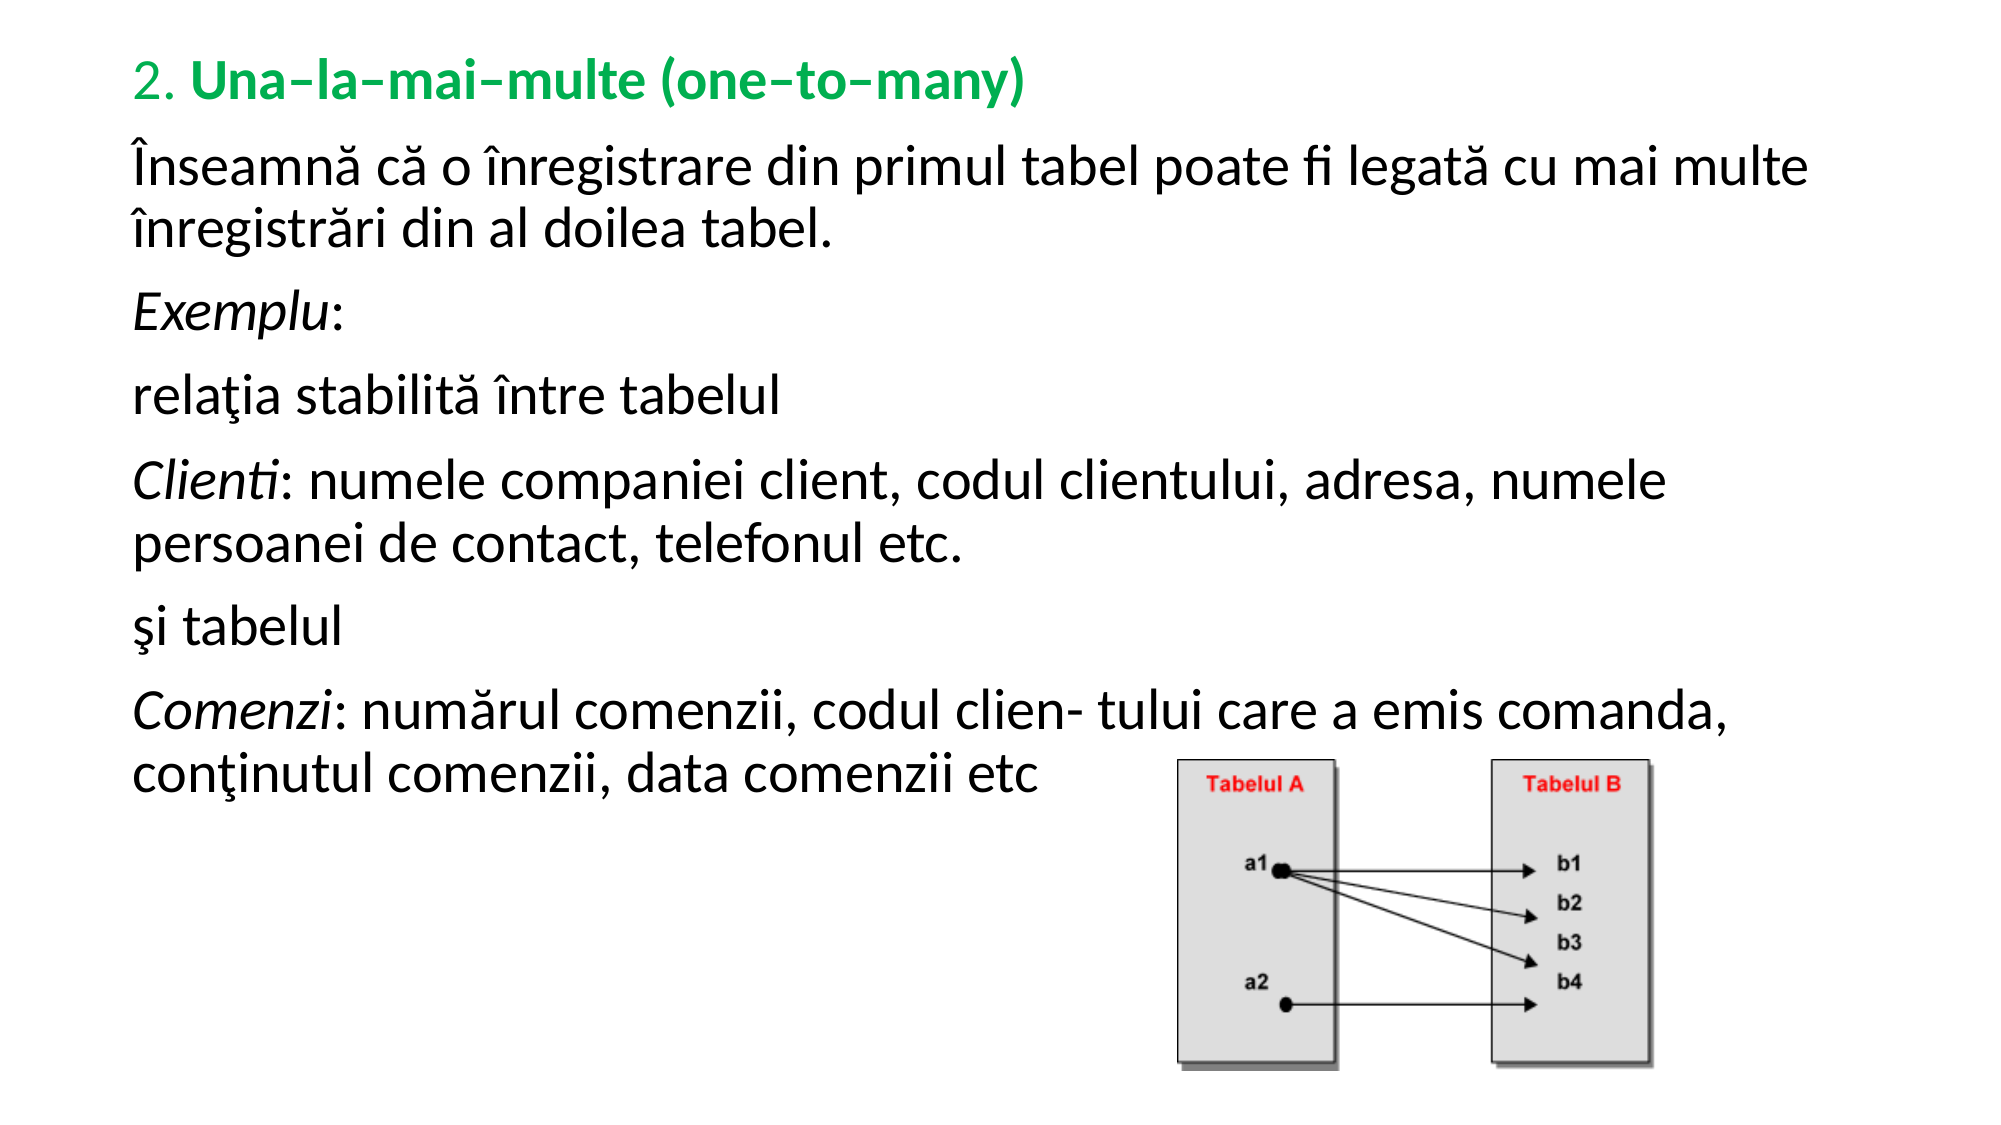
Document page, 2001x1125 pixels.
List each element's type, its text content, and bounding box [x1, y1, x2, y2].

text_box 2. Una–la–mai–multe (one–to–many) Înseamnă că o înregistrare din primul tabel poate fi legată cu mai multe înregistrări din al doilea tabel. Exemplu: relaţia stabilită între tabelul Clienti: numele companiei client, codul clientului, adresa, numele persoanei de contact, telefonul etc. şi tabelul Comenzi: numărul comenzii, codul clien- tului care a emis comanda, conţinutul comenzii, data comenzii etc [130, 25, 1822, 805]
picture [1177, 759, 1656, 1071]
